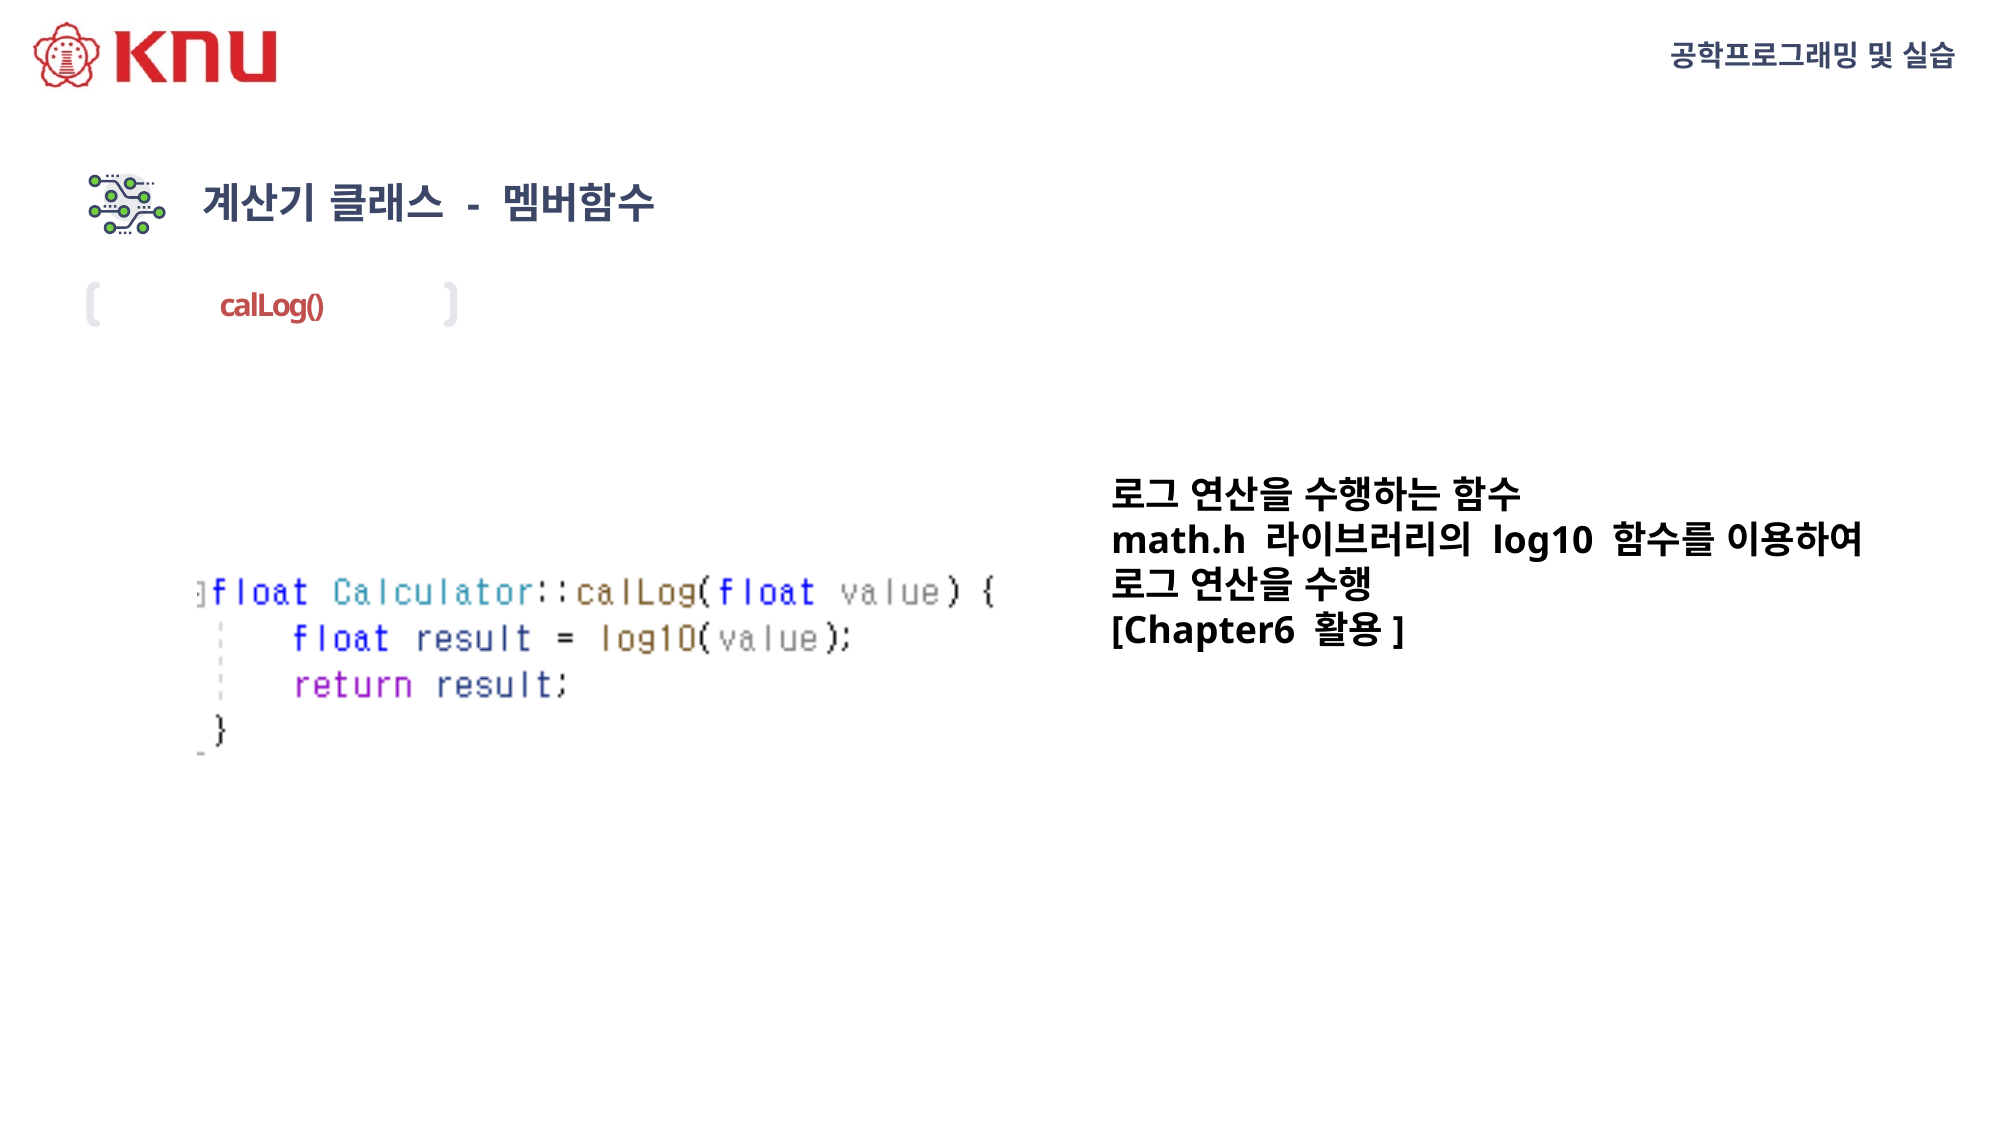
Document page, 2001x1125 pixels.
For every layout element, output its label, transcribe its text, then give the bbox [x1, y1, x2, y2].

text_box 공학프로그래밍 및 실습 [1627, 12, 2000, 80]
picture [33, 7, 280, 95]
picture [197, 562, 1289, 760]
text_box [90, 284, 454, 324]
text_box 로그 연산을 수행하는 함수 math.h 라이브러리의 log10 함수를 이용하여 로그 연산을 수행 [Chapter6 활용] [1096, 463, 1924, 659]
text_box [88, 160, 680, 236]
